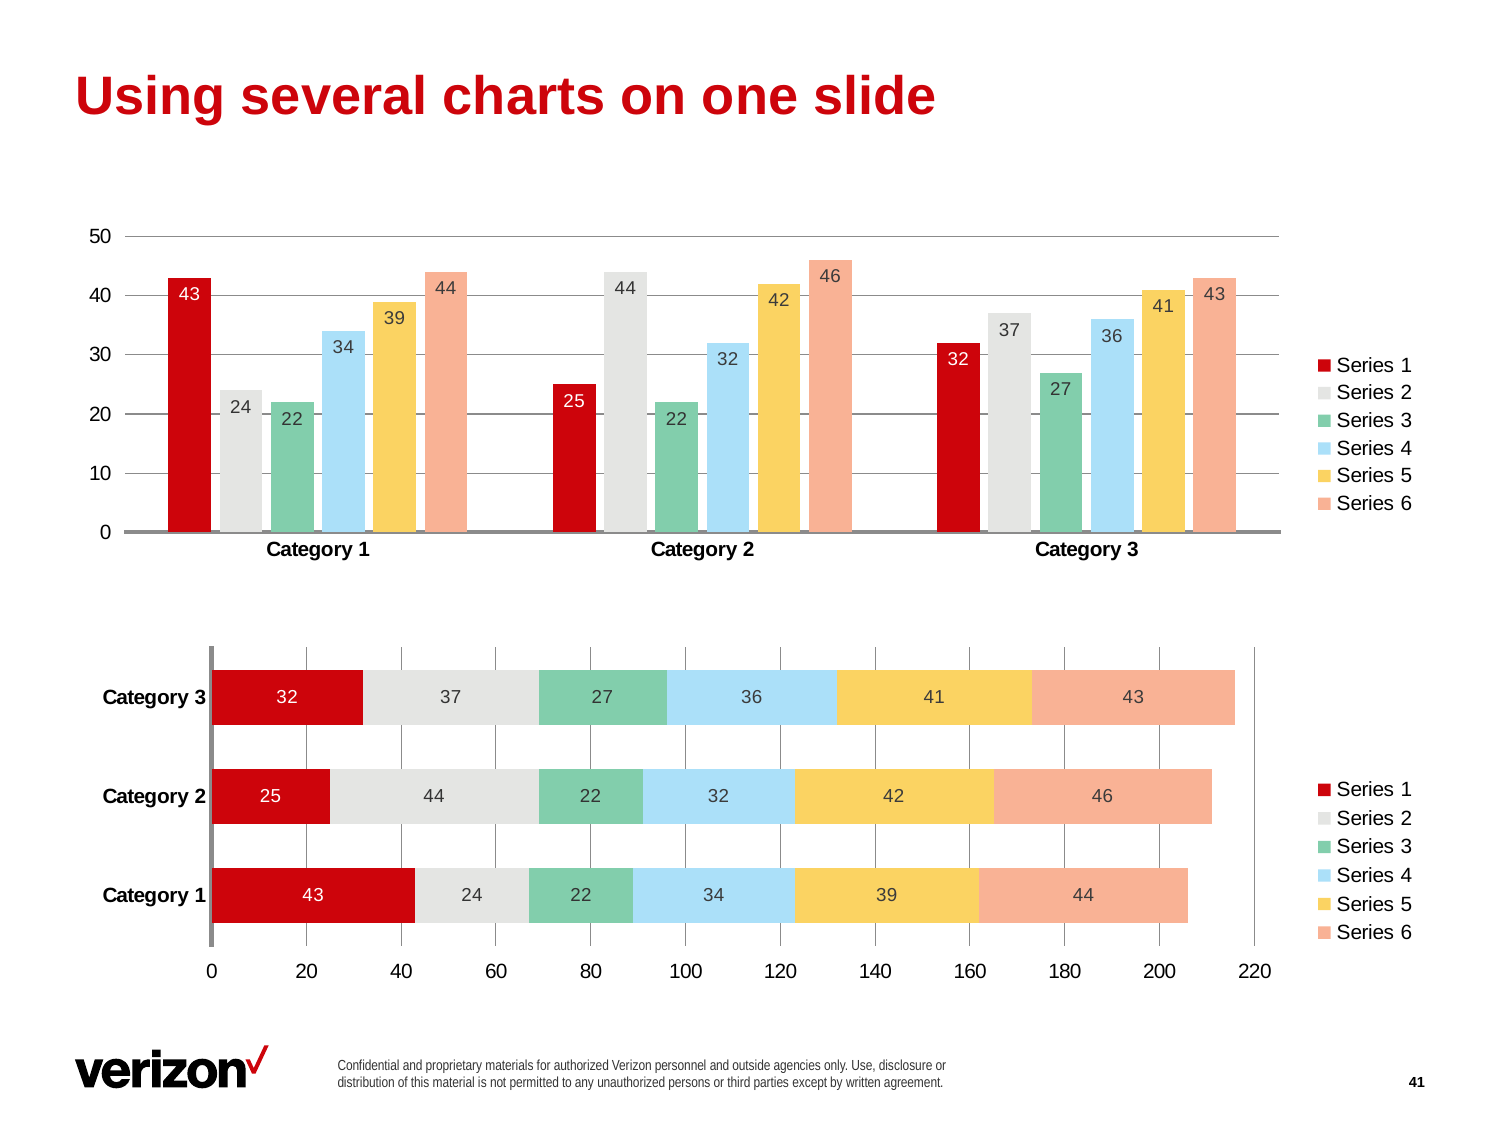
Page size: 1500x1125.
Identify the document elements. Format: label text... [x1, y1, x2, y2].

title Using several charts on one slide [75, 67, 1238, 143]
slide_number 41 [1387, 1053, 1425, 1091]
chart [74, 224, 1426, 563]
chart [74, 645, 1426, 984]
